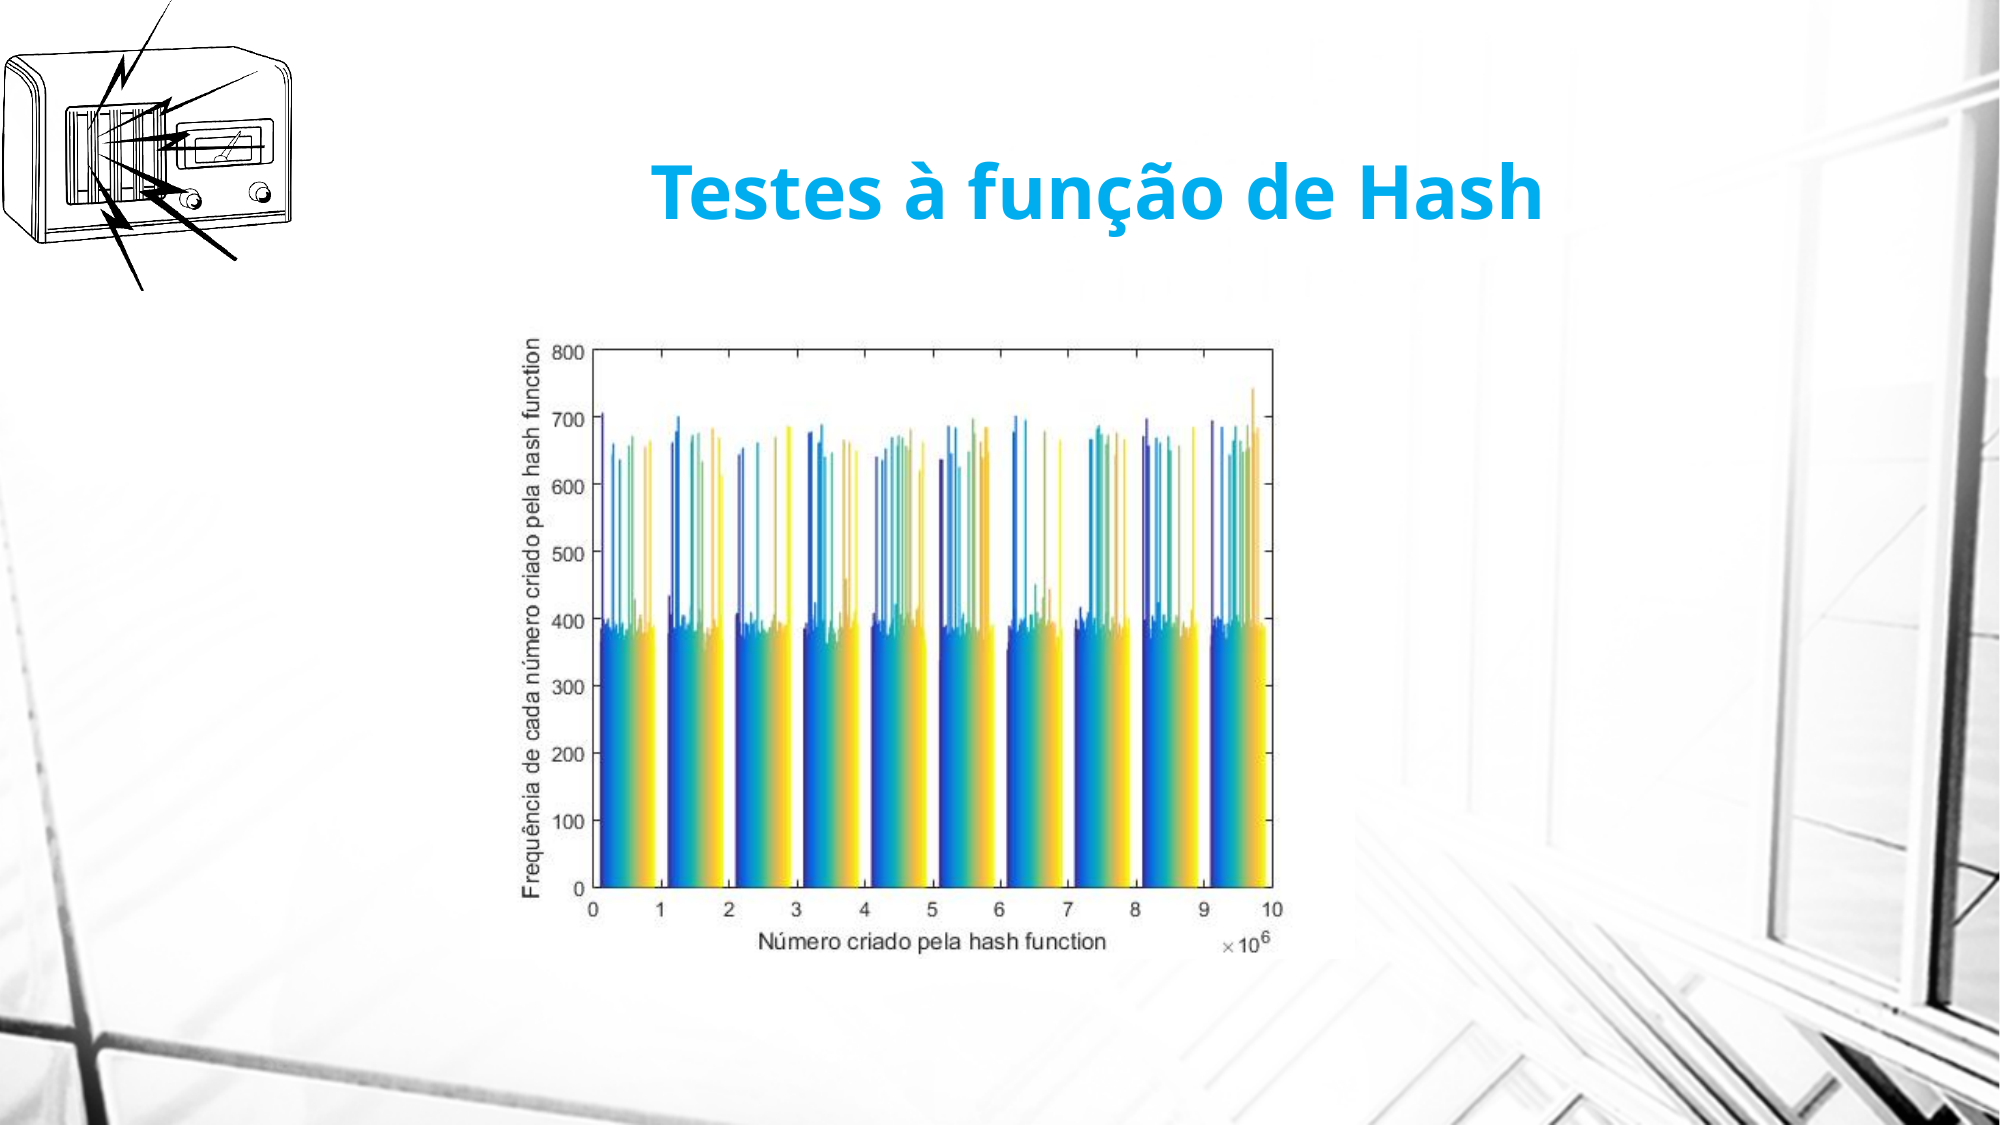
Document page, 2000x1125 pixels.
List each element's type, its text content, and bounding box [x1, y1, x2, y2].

picture [0, 0, 2000, 1125]
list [479, 302, 1355, 959]
title Testes à função de Hash [385, 66, 1811, 242]
